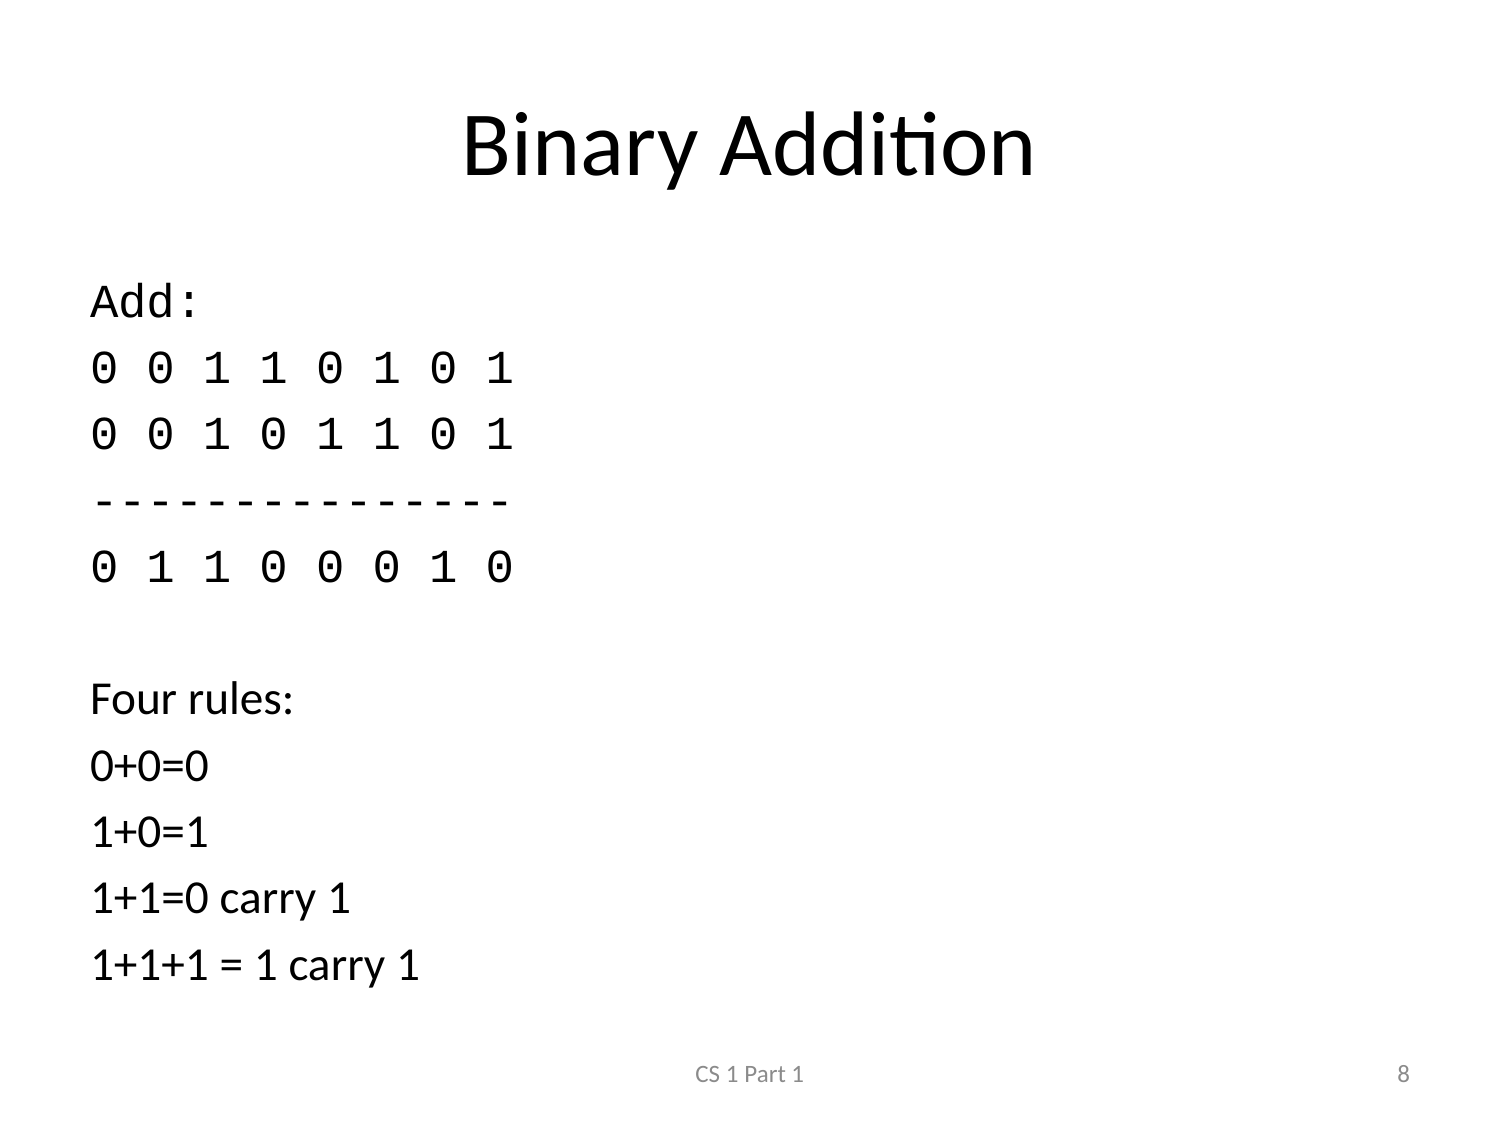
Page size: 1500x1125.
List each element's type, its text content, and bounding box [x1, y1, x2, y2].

footer CS 1 Part 1 [512, 1042, 988, 1103]
list Add: 0 0 1 1 0 1 0 1 0 0 1 0 1 1 0 1 --------------- 0 1 1 0 0 0 1 0 Four rules: 0+0=0 1+0=1 1+1=0 carry 1 1+1+1 = 1 carry 1 [75, 262, 1425, 1005]
slide_number 8 [1074, 1042, 1425, 1103]
title Binary Addition [75, 45, 1425, 233]
